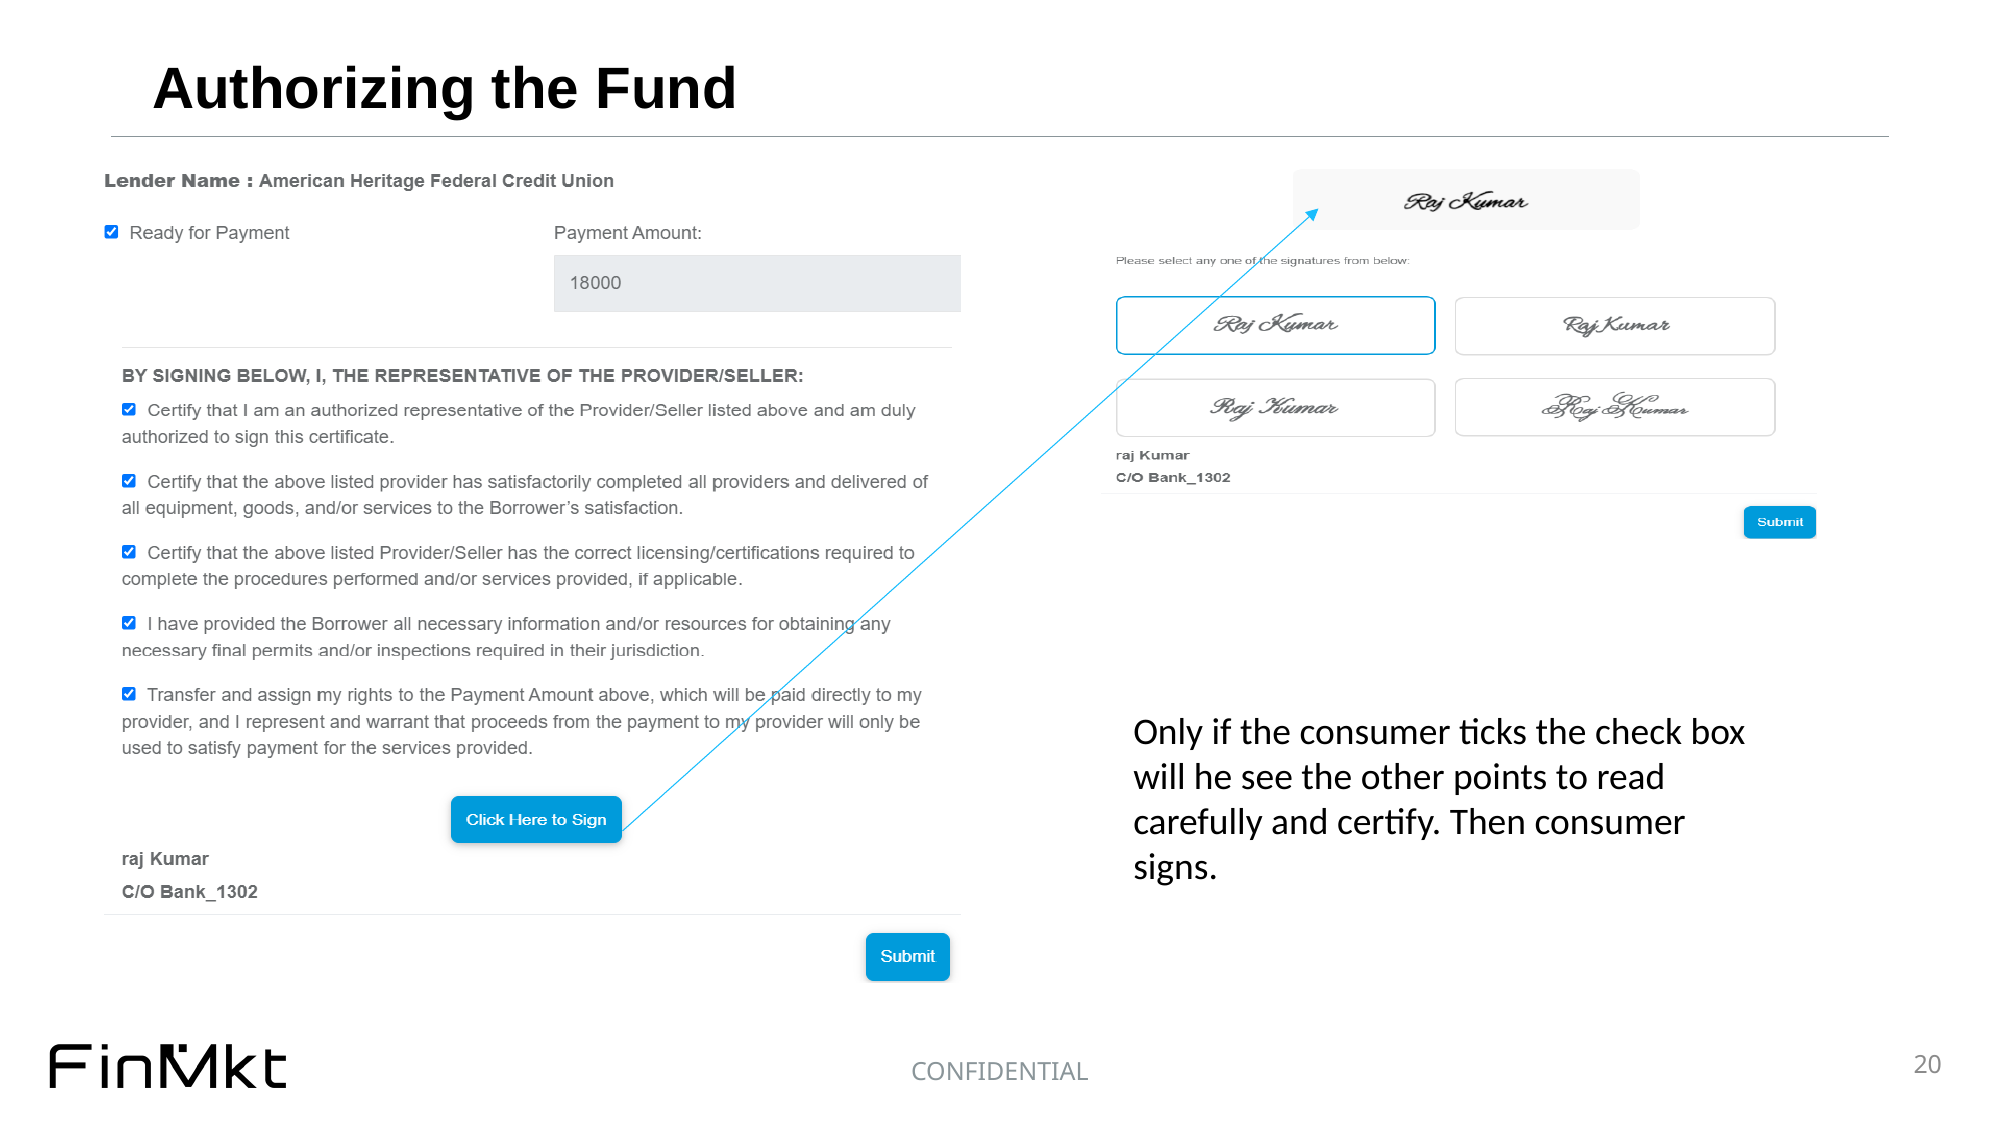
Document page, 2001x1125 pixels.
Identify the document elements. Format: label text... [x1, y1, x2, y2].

slide_number 20 [1506, 1035, 1957, 1096]
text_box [622, 208, 1319, 831]
title Authorizing the Fund [137, 29, 1863, 151]
picture [97, 164, 961, 983]
picture [43, 1036, 293, 1096]
text_box Only if the consumer ticks the check box will he see the other points to read carefully and certify. Then consumer signs. [1118, 699, 1794, 895]
footer CONFIDENTIAL [662, 1042, 1338, 1103]
picture [1095, 164, 1817, 539]
picture [519, 815, 524, 824]
